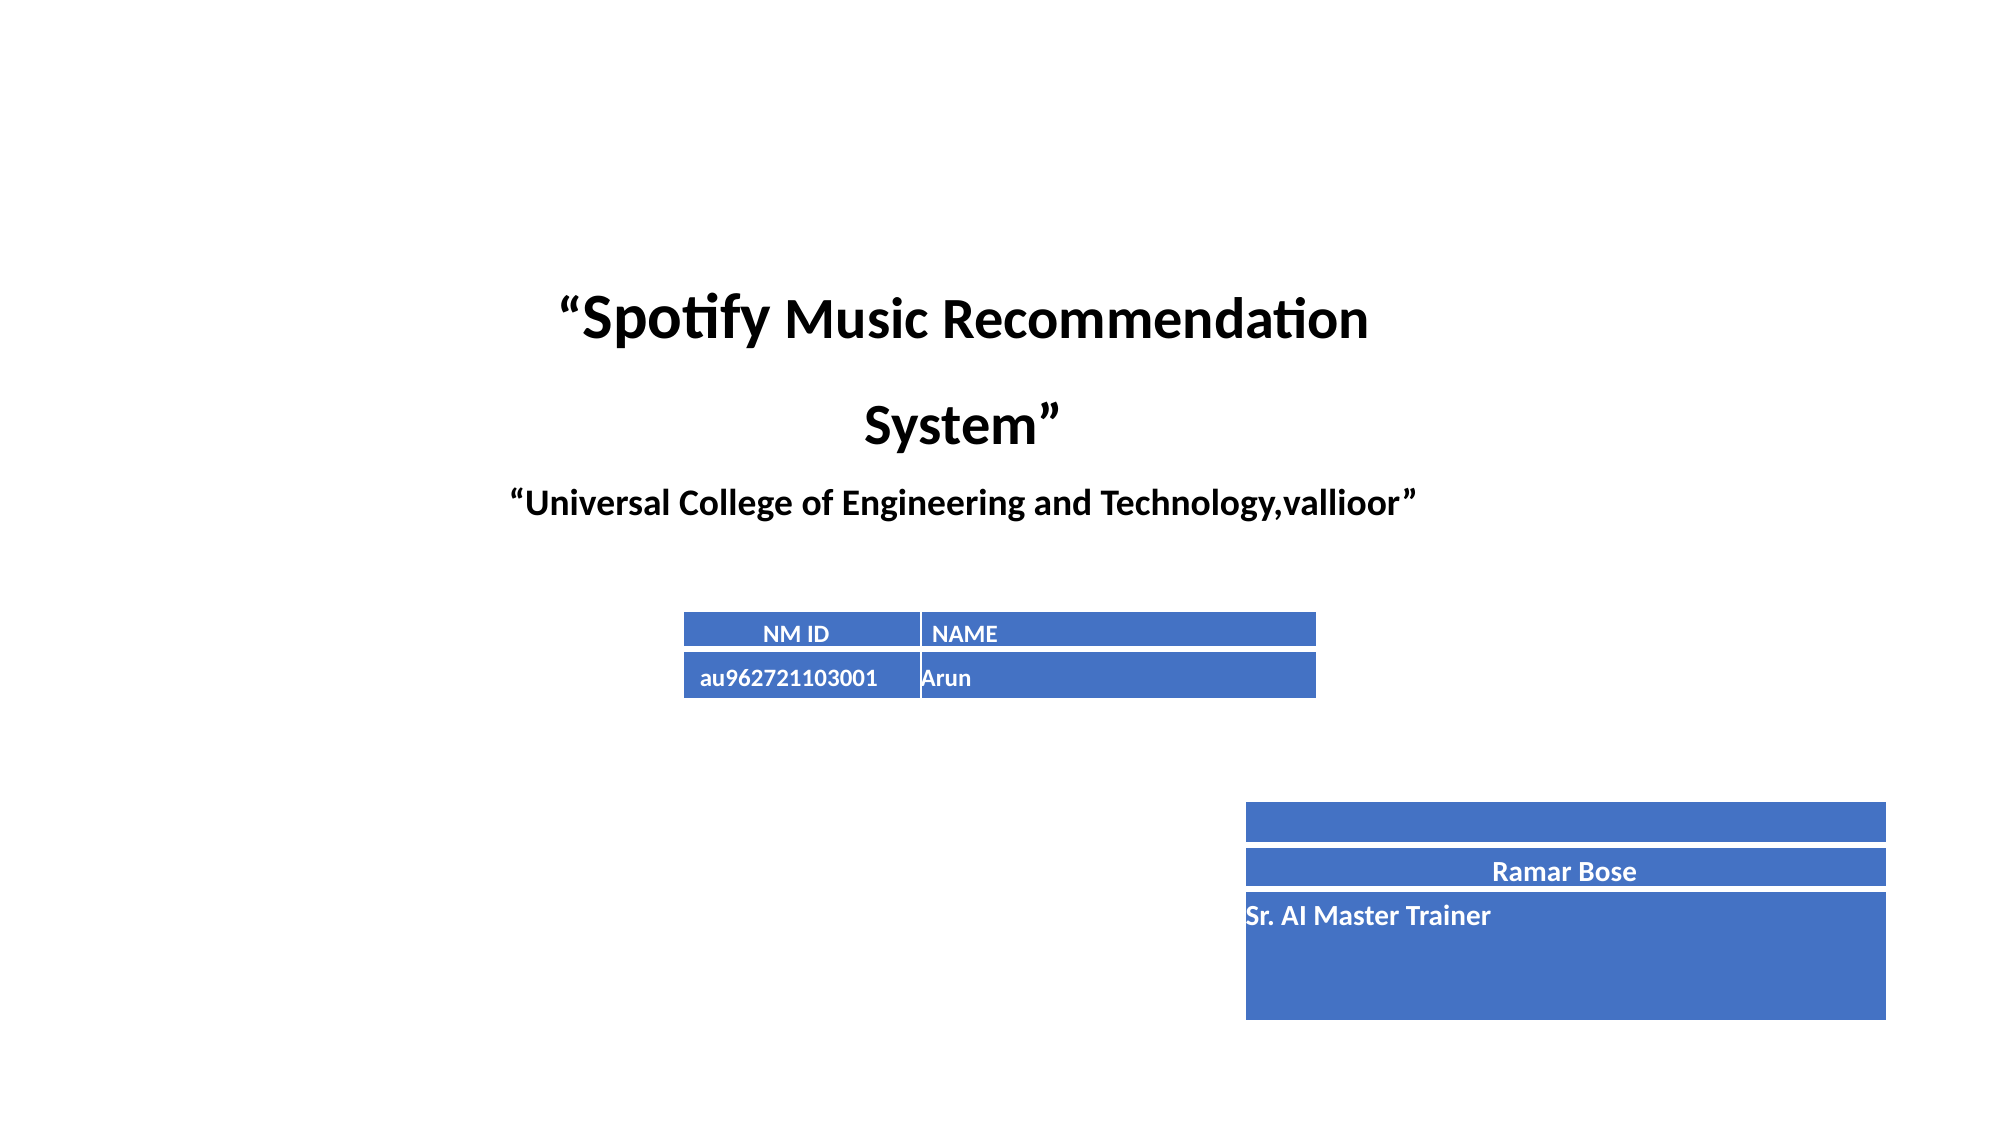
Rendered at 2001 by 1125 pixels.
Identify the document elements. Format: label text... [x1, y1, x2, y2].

table_cell au962721103001 [684, 652, 920, 698]
table_header NM ID [684, 612, 920, 646]
table_cell Arun [922, 652, 1316, 698]
table_cell Ramar Bose [1246, 848, 1886, 886]
table_cell Sr. AI Master Trainer [1246, 892, 1886, 1020]
table_header [1246, 802, 1886, 842]
table_header NAME [922, 612, 1316, 646]
title “Spotify Music Recommendation System” “Universal College of Engineering and Technology,vallioor” [249, 184, 1750, 576]
